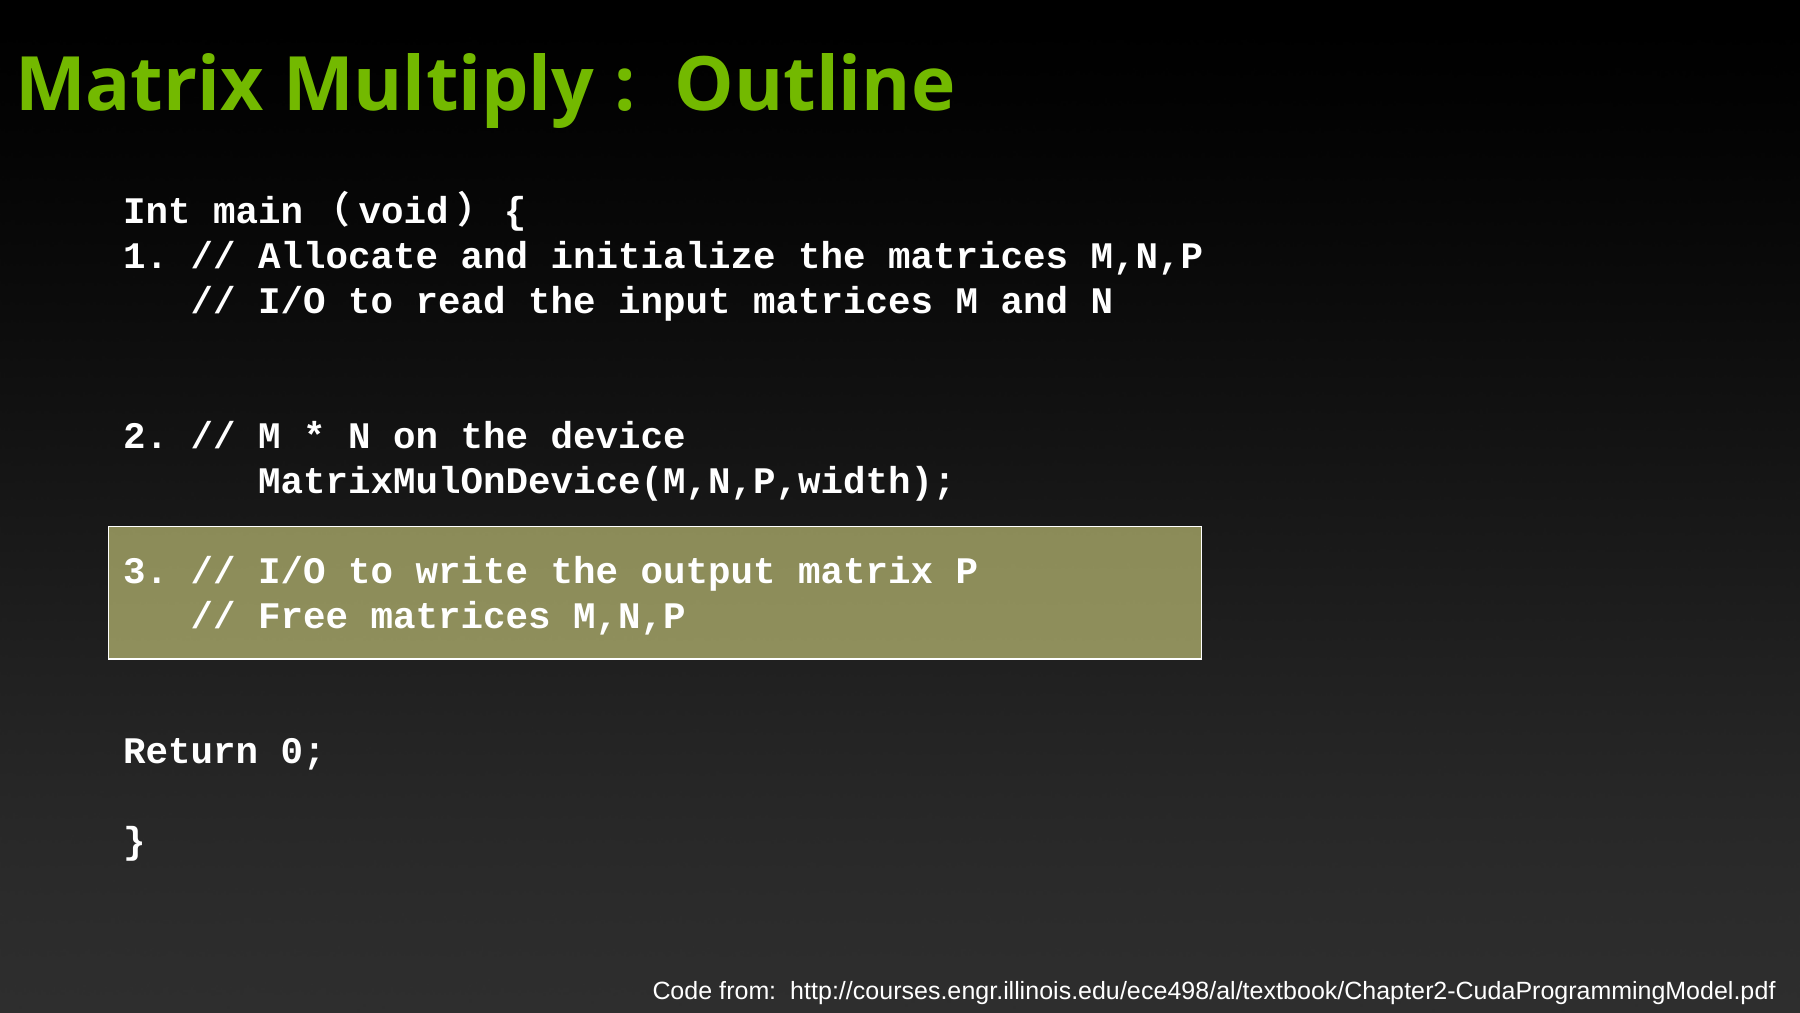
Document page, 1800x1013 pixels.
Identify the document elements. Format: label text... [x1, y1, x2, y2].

text_box Int main（void）{ 1. // Allocate and initialize the matrices M,N,P // I/O to read the input matrices M and N 2. // M * N on the device MatrixMulOnDevice(M,N,P,width); 3. // I/O to write the output matrix P // Free matrices M,N,P Return 0; } [108, 178, 1459, 869]
title Matrix Multiply : Outline [0, 38, 1657, 219]
picture [0, 0, 1800, 967]
text_box Code from: http://courses.engr.illinois.edu/ece498/al/textbook/Chapter2-CudaProgrammingModel.pdf [0, 967, 1800, 1013]
